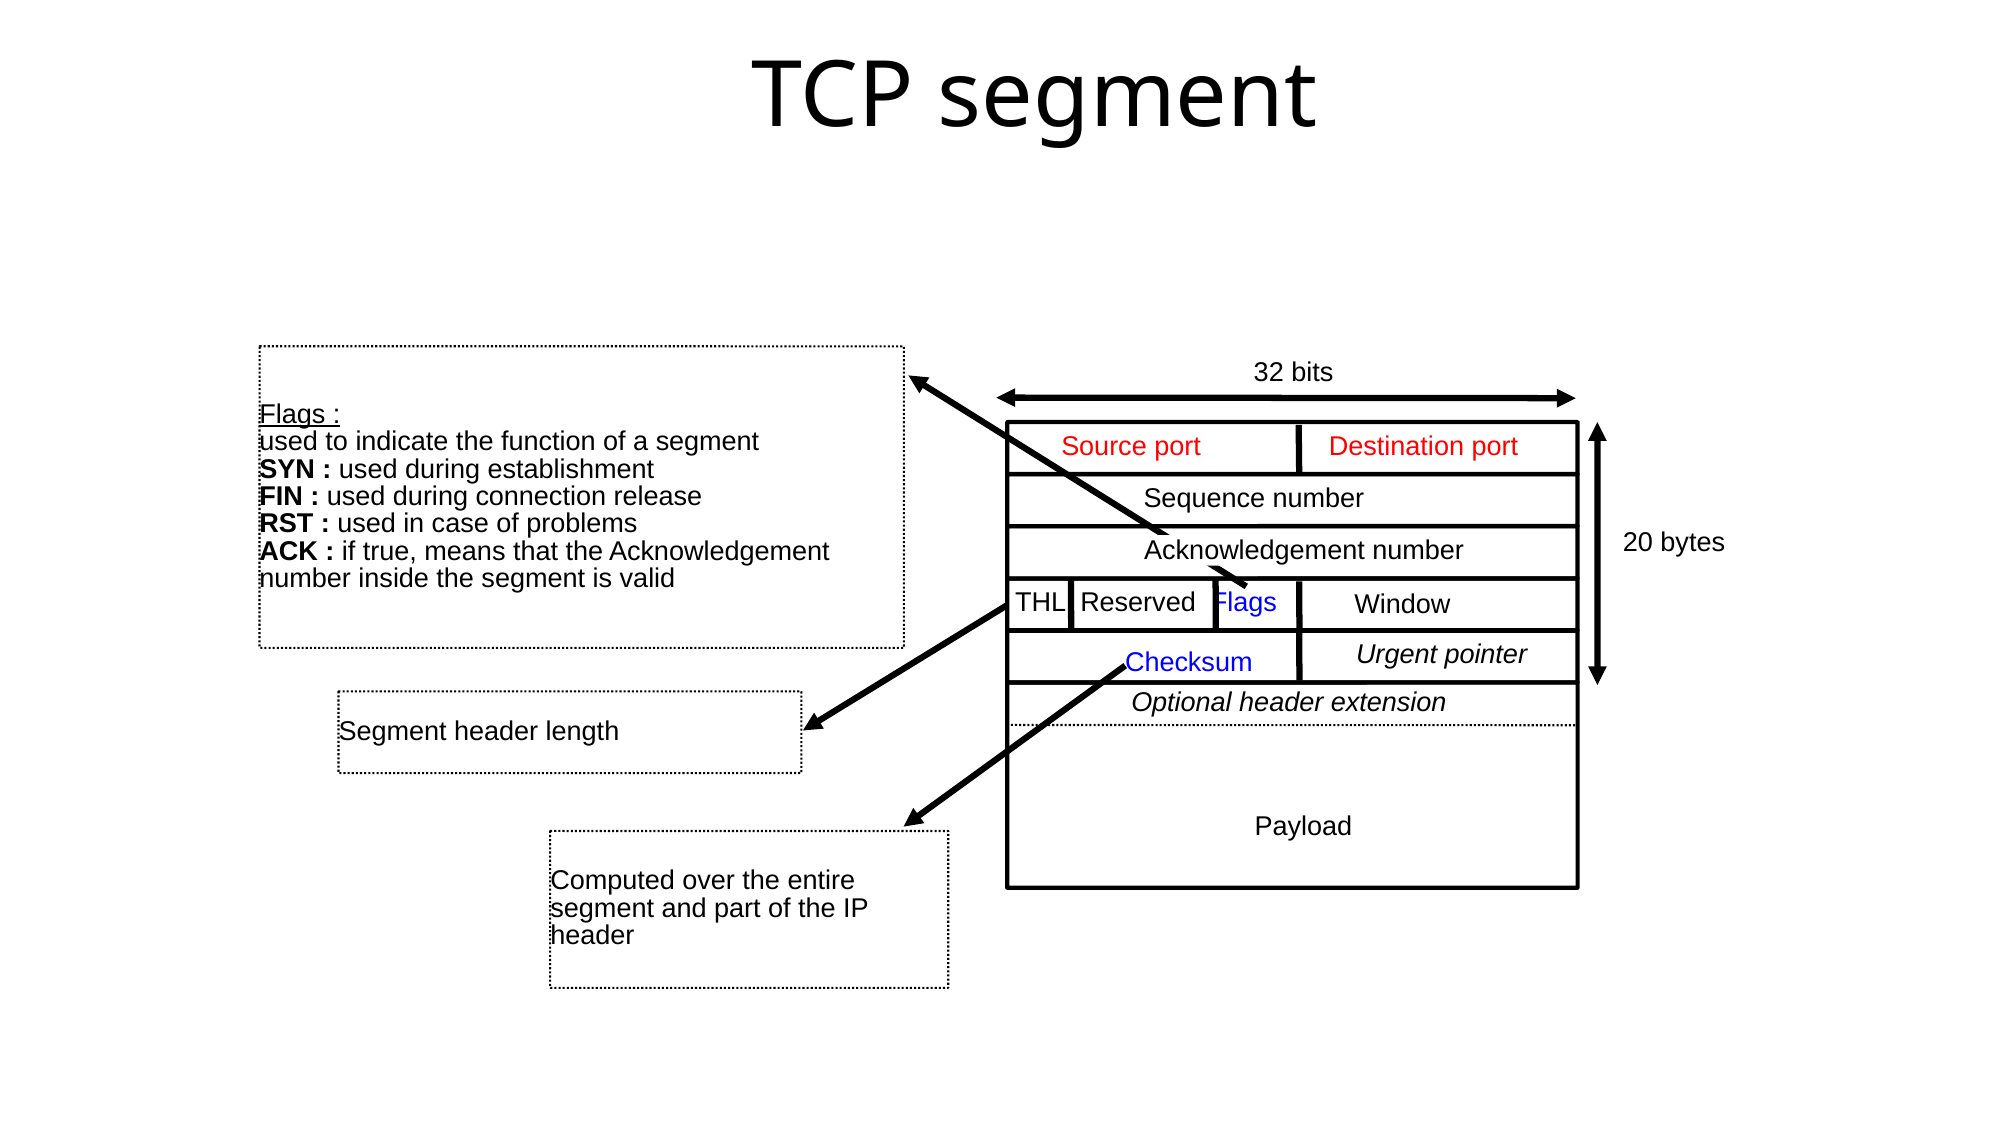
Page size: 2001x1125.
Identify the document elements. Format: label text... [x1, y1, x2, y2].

text_box 32 bits [1253, 359, 1334, 388]
title TCP segment [736, 0, 1709, 199]
text_box [1126, 683, 1578, 888]
text_box Payload [1254, 814, 1353, 842]
text_box 20 bytes [1622, 529, 1726, 557]
text_box [1247, 391, 1576, 405]
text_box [338, 604, 1008, 774]
text_box Optional header extension [1131, 689, 1447, 718]
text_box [550, 665, 1126, 988]
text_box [259, 346, 1247, 648]
text_box [1591, 422, 1604, 686]
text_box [1142, 535, 1489, 566]
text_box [1008, 422, 1578, 683]
